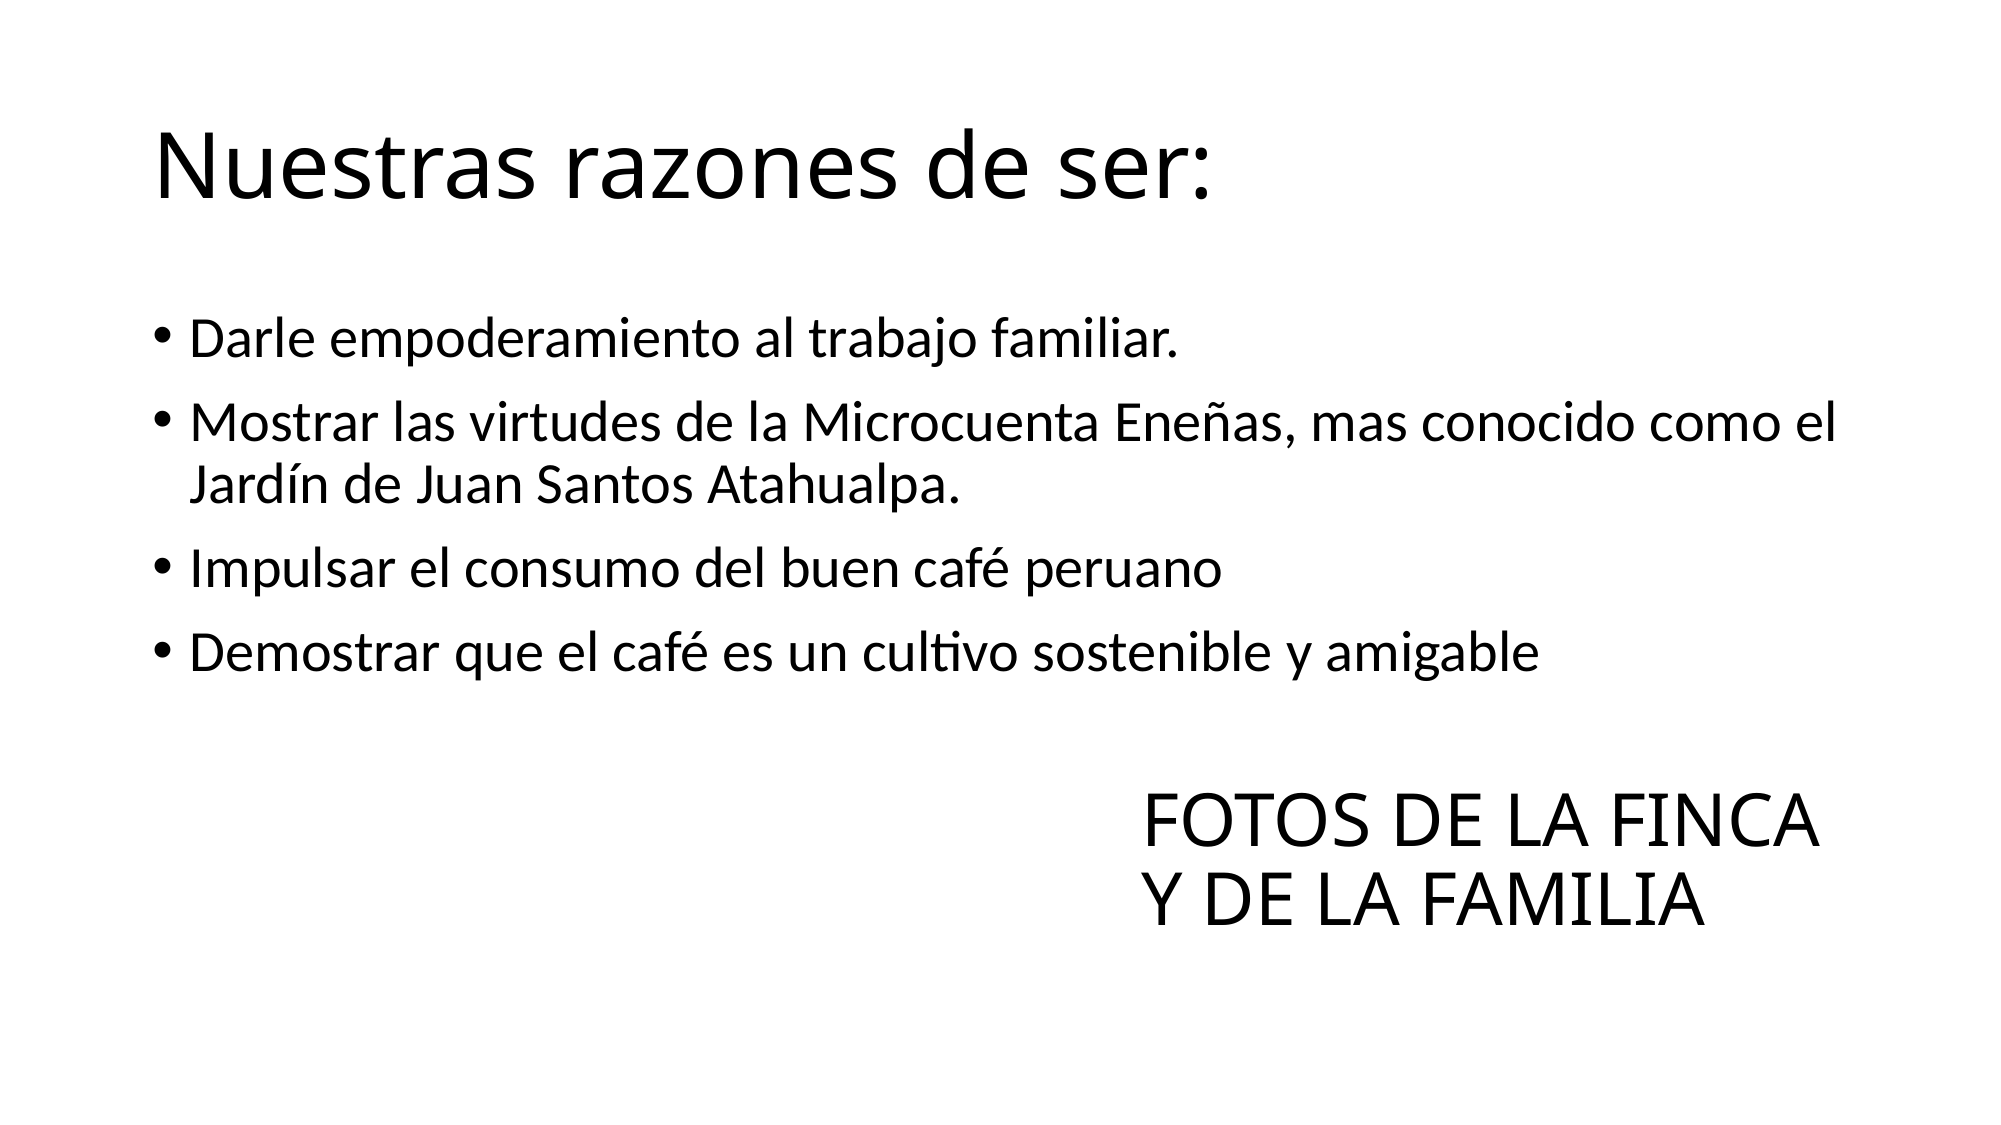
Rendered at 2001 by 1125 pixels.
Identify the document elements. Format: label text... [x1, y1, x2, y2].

text_box FOTOS DE LA FINCA Y DE LA FAMILIA [1126, 742, 1863, 982]
title Nuestras razones de ser: [137, 59, 1863, 278]
list Darle empoderamiento al trabajo familiar. Mostrar las virtudes de la Microcuenta Eneñas, mas conocido como el Jardín de Juan Santos Atahualpa. Impulsar el consumo del buen café peruano Demostrar que el café es un cultivo sostenible y amigable [137, 299, 1863, 1014]
